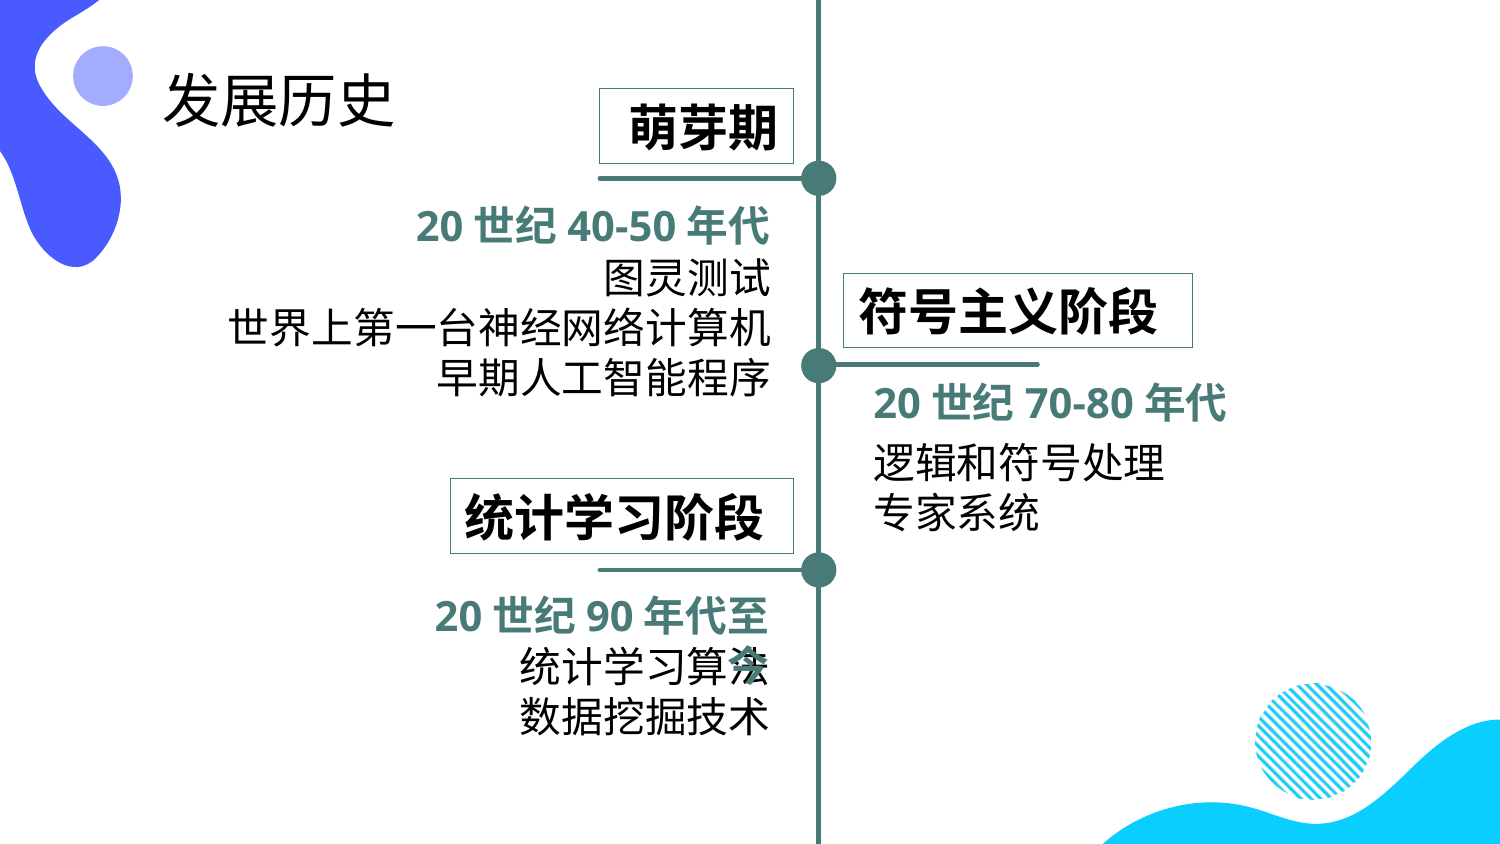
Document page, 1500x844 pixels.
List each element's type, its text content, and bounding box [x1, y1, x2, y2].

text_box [449, 478, 836, 587]
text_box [599, 88, 836, 195]
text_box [802, 273, 1193, 383]
picture [1255, 683, 1371, 800]
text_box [858, 369, 1258, 546]
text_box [352, 582, 785, 750]
picture [1309, 683, 1371, 746]
text_box 发展历史 [147, 56, 411, 141]
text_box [117, 192, 786, 462]
picture [1319, 683, 1371, 735]
picture [1255, 746, 1309, 800]
picture [1255, 736, 1318, 800]
